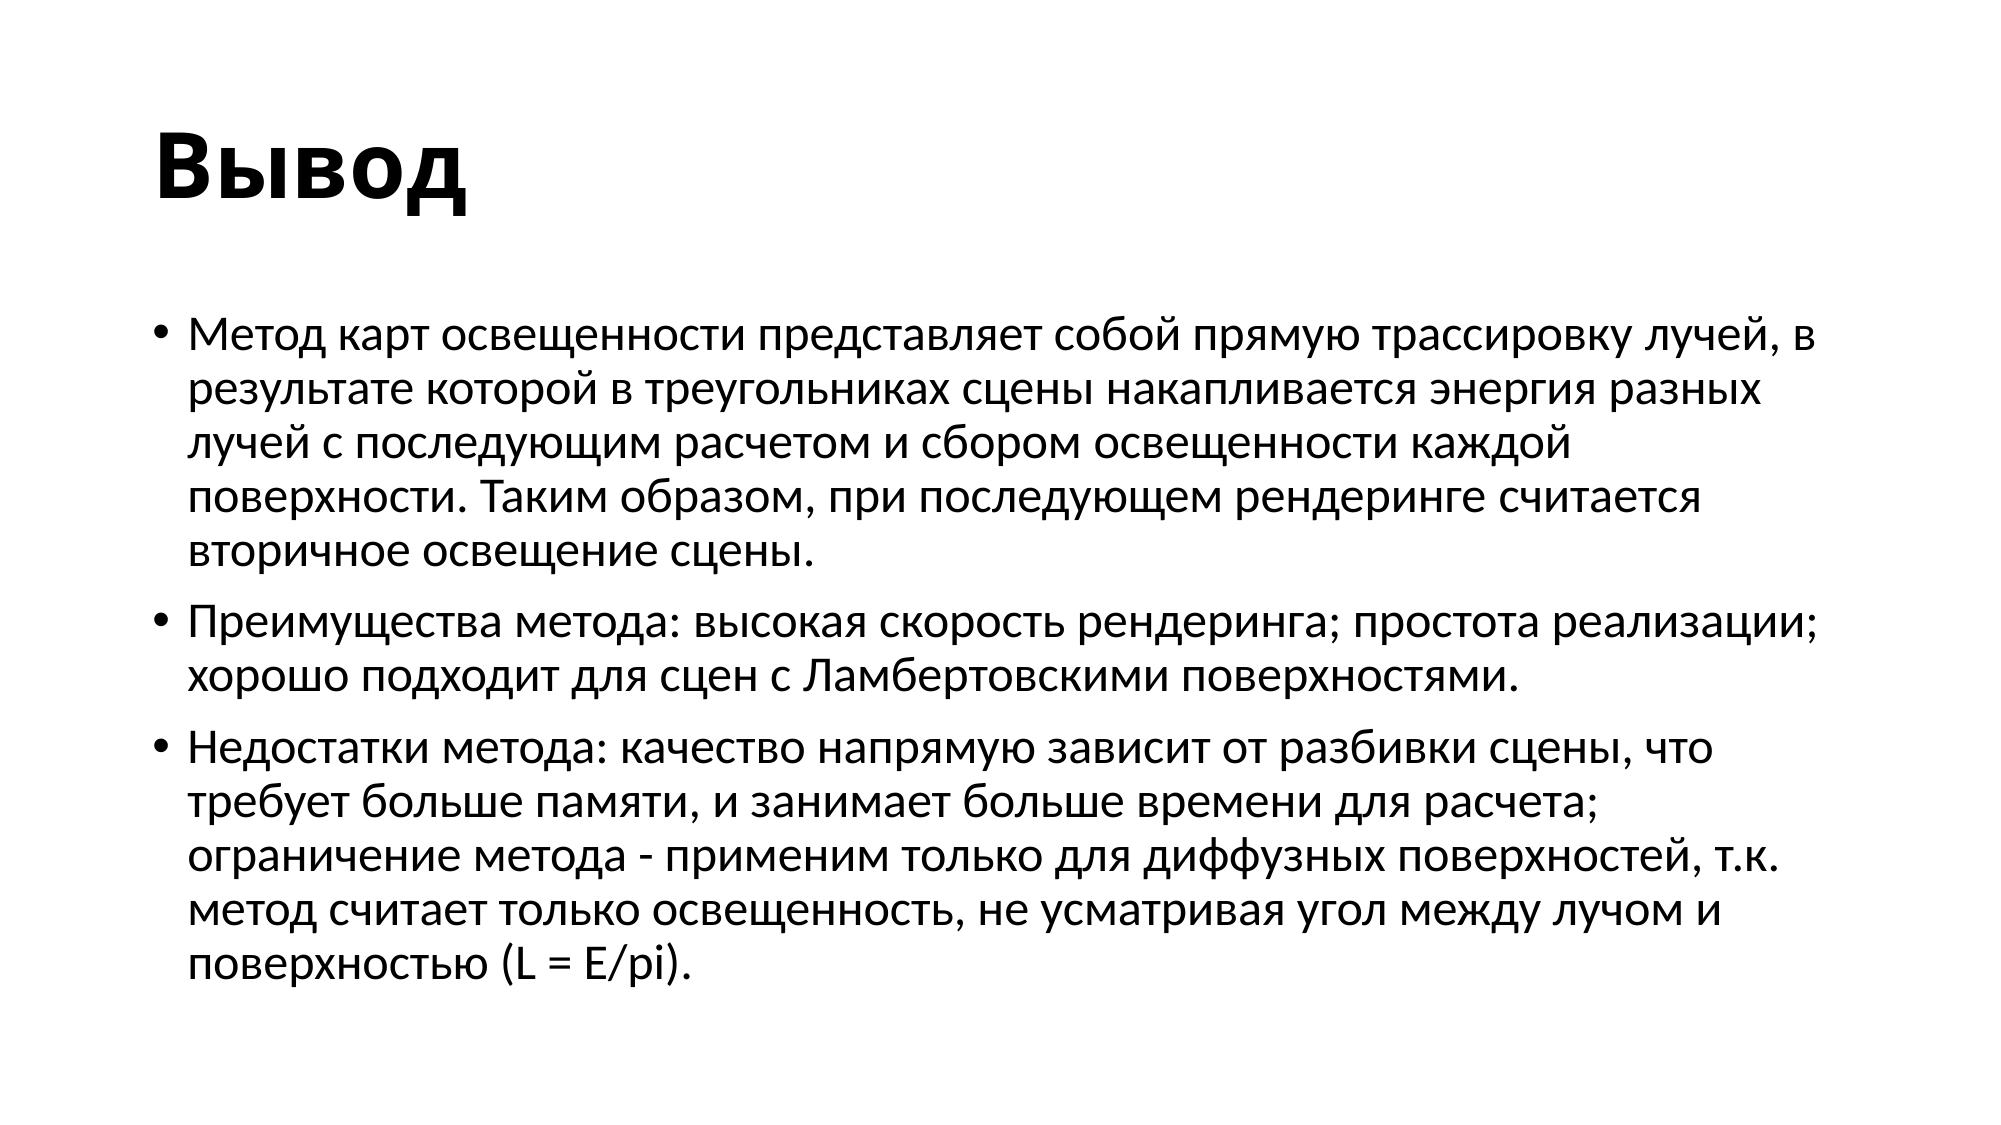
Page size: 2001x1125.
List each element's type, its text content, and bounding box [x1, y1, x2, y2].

title Вывод [137, 59, 1863, 278]
list Метод карт освещенности представляет собой прямую трассировку лучей, в результате которой в треугольниках сцены накапливается энергия разных лучей с последующим расчетом и сбором освещенности каждой поверхности. Таким образом, при последующем рендеринге считается вторичное освещение сцены. Преимущества метода: высокая скорость рендеринга; простота реализации; хорошо подходит для сцен с Ламбертовскими поверхностями. Недостатки метода: качество напрямую зависит от разбивки сцены, что требует больше памяти, и занимает больше времени для расчета; ограничение метода - применим только для диффузных поверхностей, т.к. метод считает только освещенность, не усматривая угол между лучом и поверхностью (L = E/pi). [137, 299, 1863, 1014]
